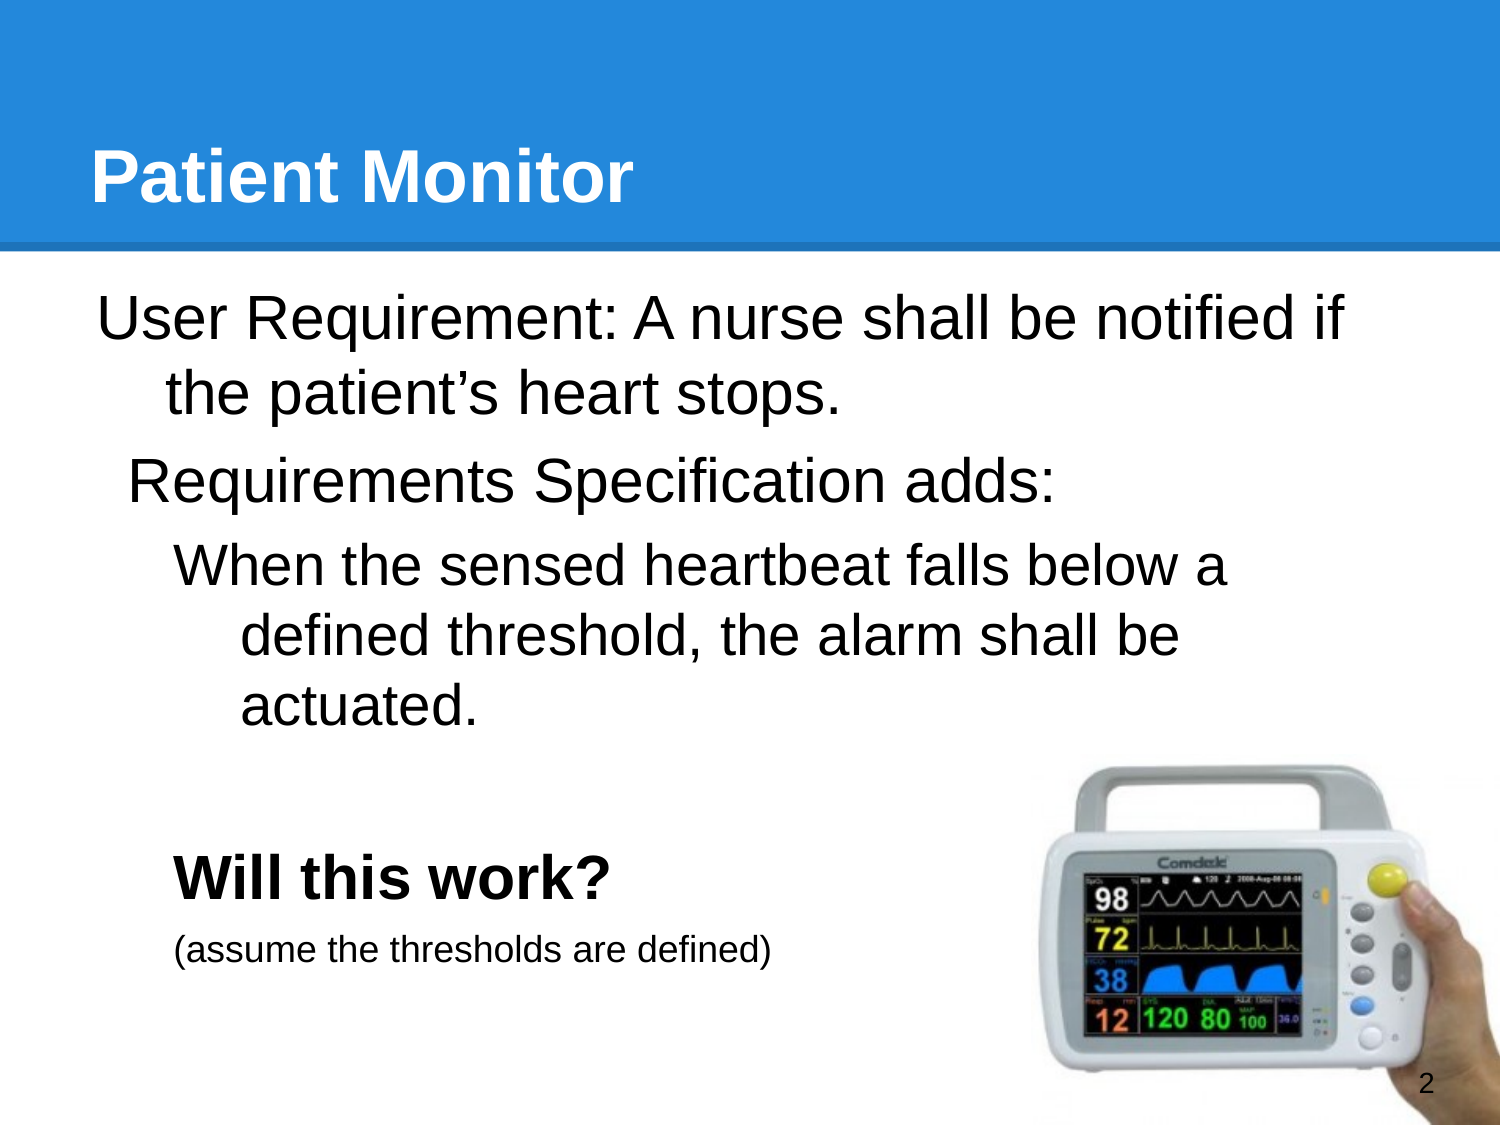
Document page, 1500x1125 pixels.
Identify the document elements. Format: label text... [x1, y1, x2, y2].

picture [1030, 754, 1500, 1125]
title Patient Monitor [75, 45, 1425, 233]
list User Requirement: A nurse shall be notified if the patient’s heart stops. Requirements Specification adds: When the sensed heartbeat falls below a defined threshold, the alarm shall be actuated. Will this work? (assume the thresholds are defined) [75, 262, 1425, 1078]
